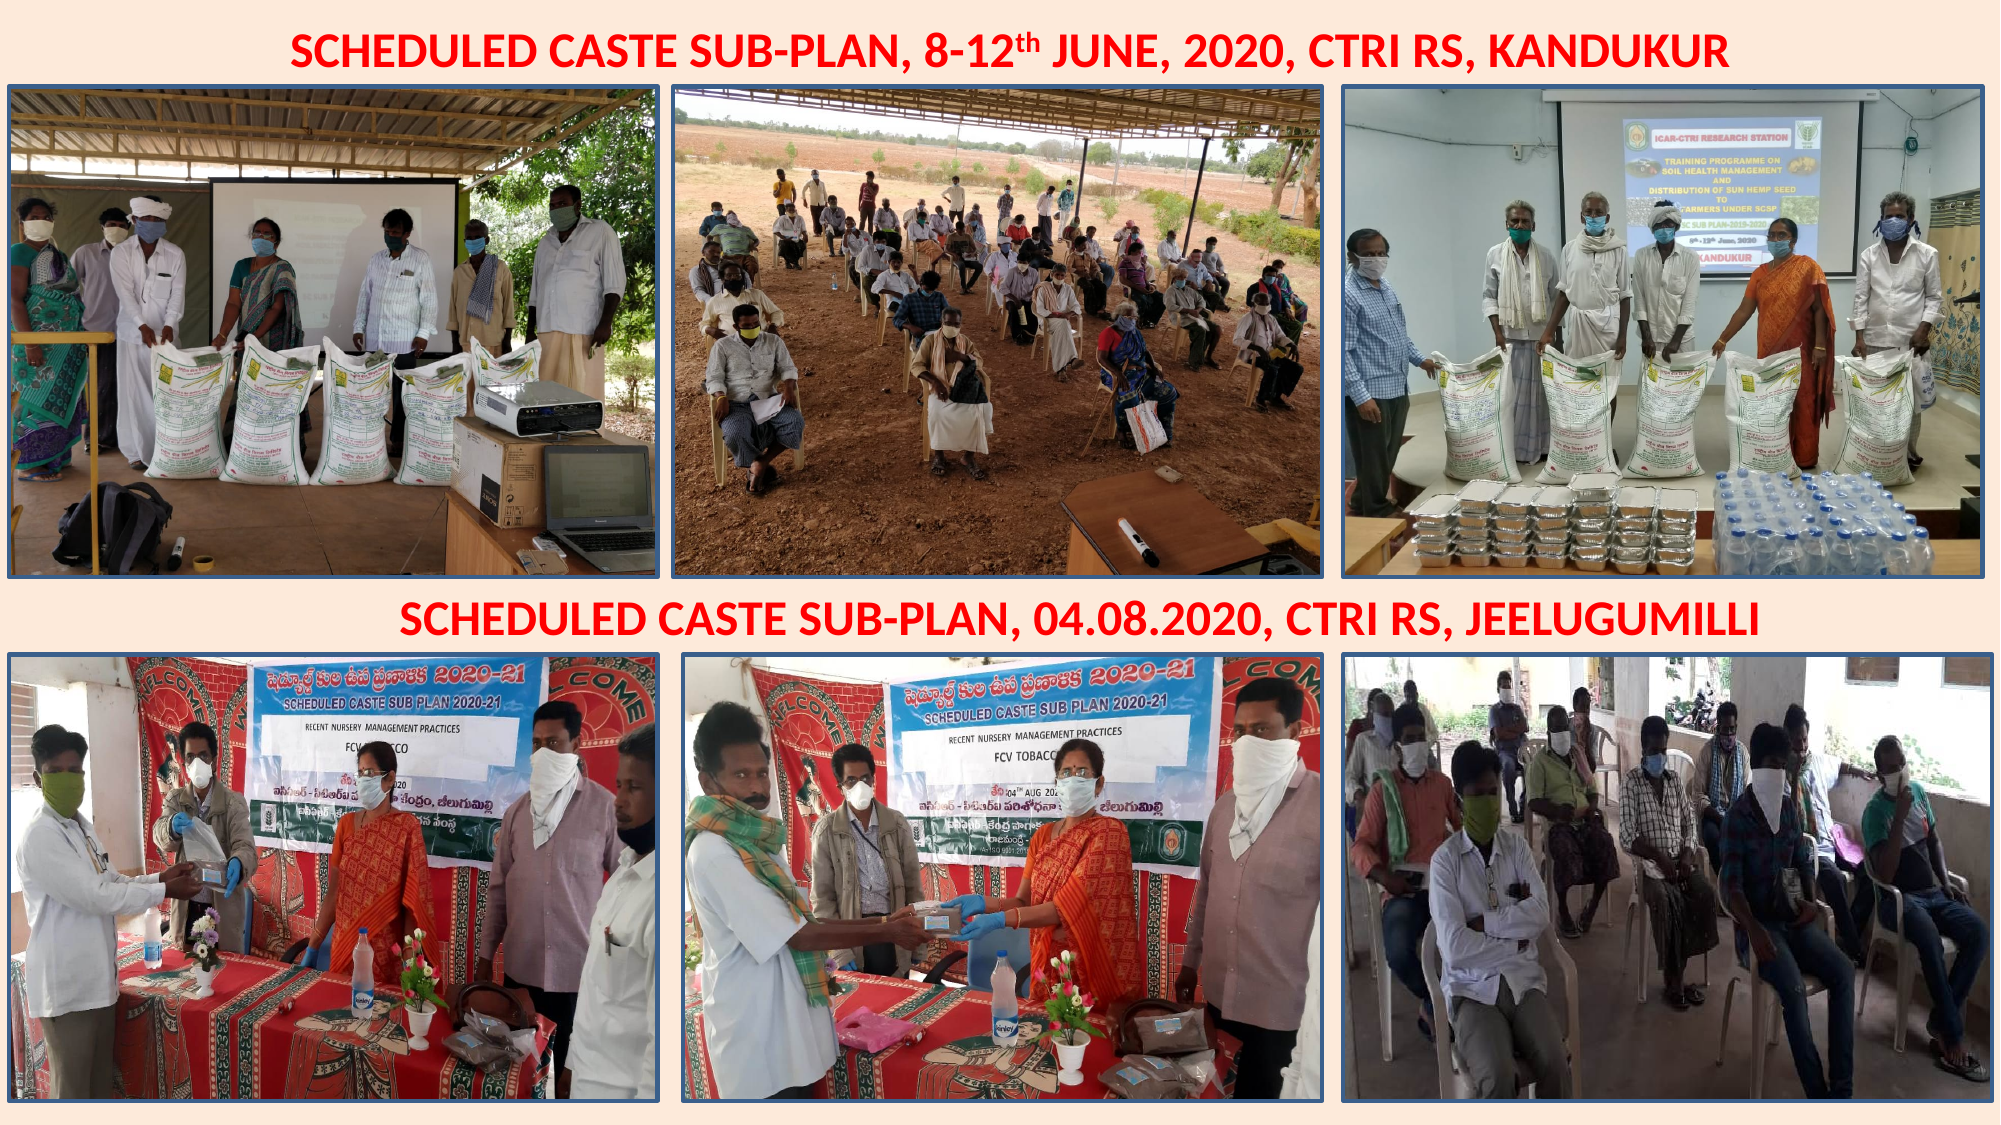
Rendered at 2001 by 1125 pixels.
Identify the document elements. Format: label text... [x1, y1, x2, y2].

text_box [7, 84, 660, 579]
text_box SCHEDULED CASTE SUB-PLAN, 8-12th JUNE, 2020, CTRI RS, KANDUKUR [8, 0, 2000, 86]
text_box [681, 654, 1324, 1103]
text_box [671, 86, 1324, 533]
text_box [7, 652, 660, 1103]
text_box [1341, 654, 1994, 1103]
text_box SCHEDULED CASTE SUB-PLAN, 04.08.2020, CTRI RS, JEELUGUMILLI [79, 533, 2000, 654]
text_box [1341, 84, 1985, 533]
